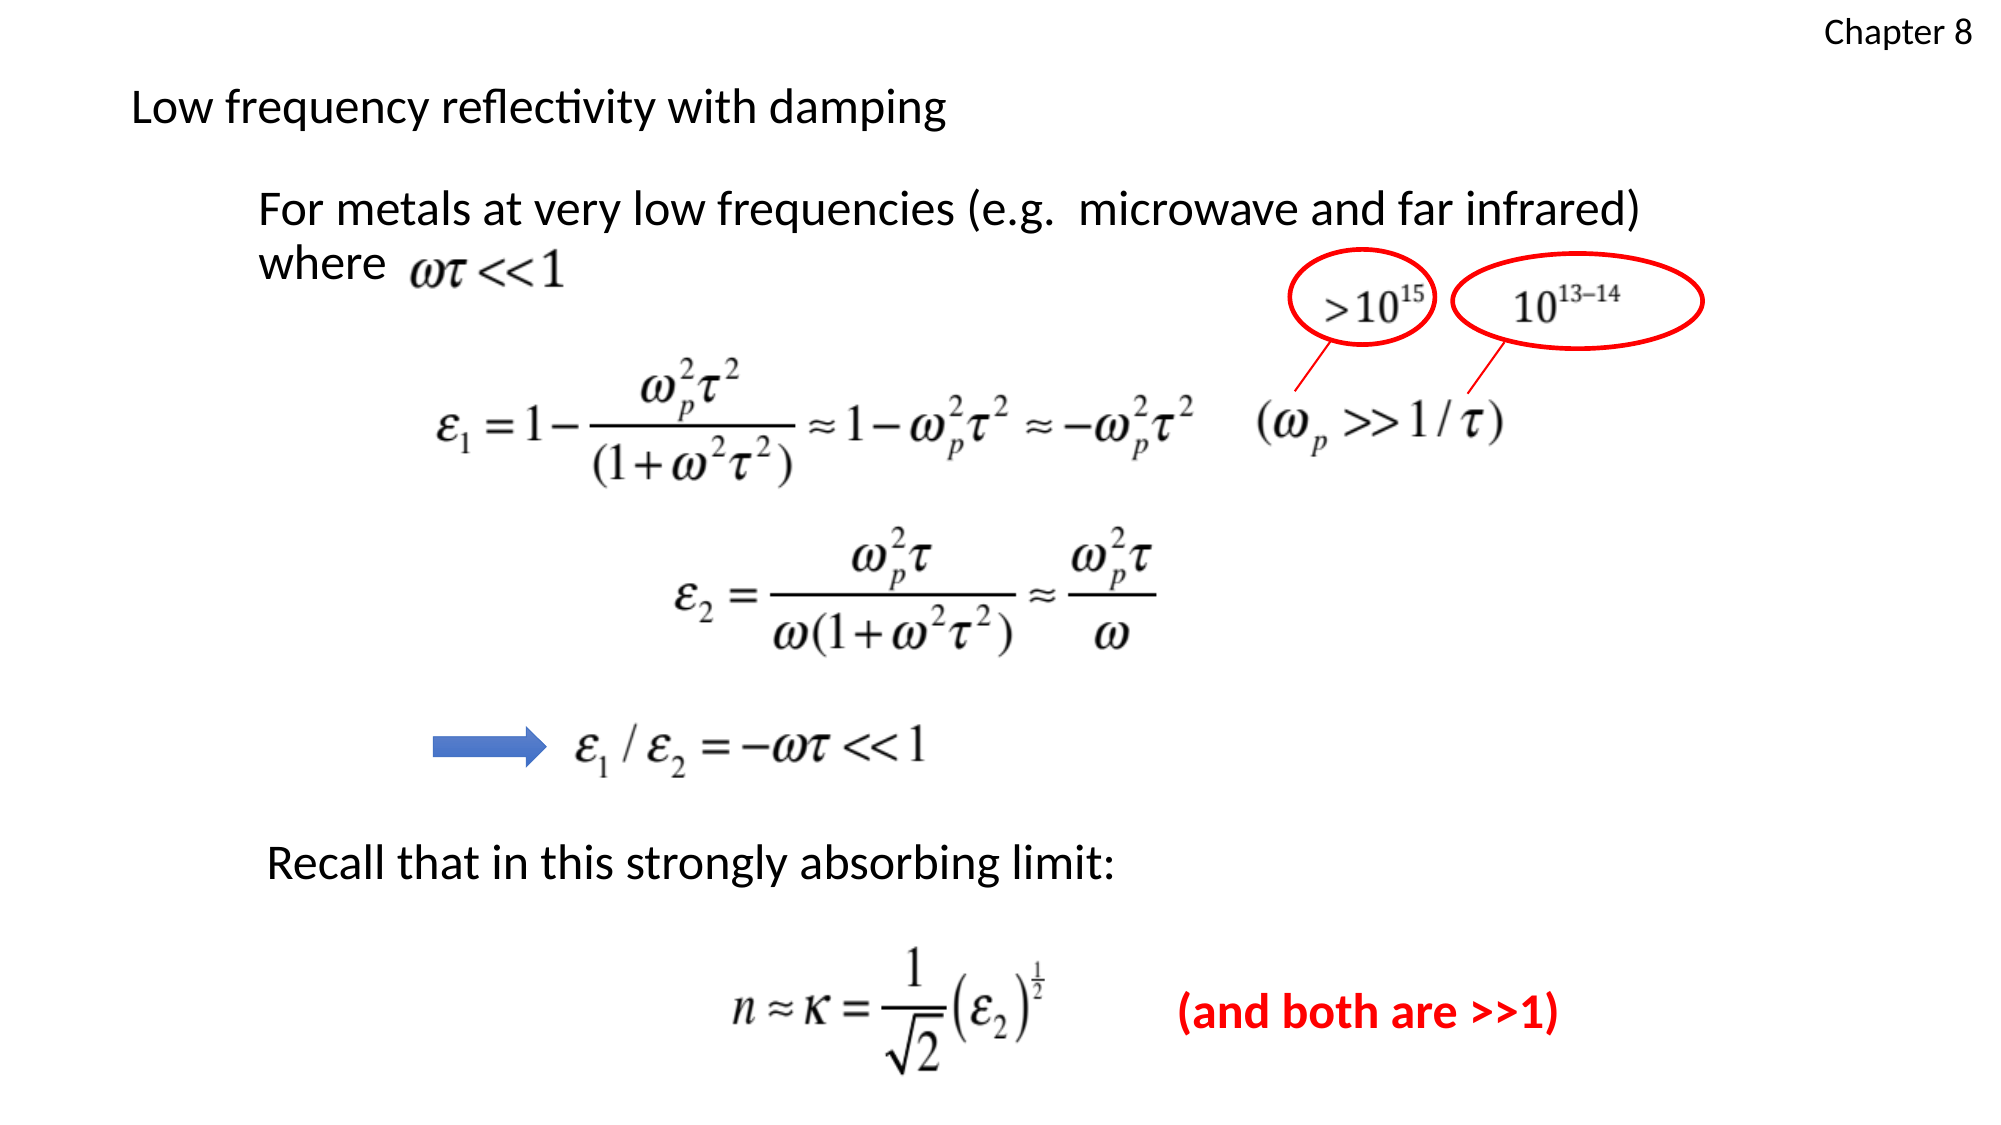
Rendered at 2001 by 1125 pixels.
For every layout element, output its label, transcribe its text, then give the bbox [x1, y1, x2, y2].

text_box Chapter 8 [1809, 0, 1988, 60]
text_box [1467, 342, 1505, 394]
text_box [1294, 339, 1332, 392]
list For metals at very low frequencies (e.g. microwave and far infrared) where [243, 175, 1706, 918]
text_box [671, 519, 1160, 660]
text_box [572, 708, 927, 780]
text_box [1289, 248, 1426, 346]
text_box [1470, 252, 1704, 350]
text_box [247, 821, 1578, 1079]
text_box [1254, 393, 1505, 459]
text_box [407, 246, 569, 291]
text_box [1323, 273, 1622, 326]
title Low frequency reflectivity with damping [98, 42, 1562, 162]
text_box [433, 350, 1196, 491]
text_box [432, 725, 547, 768]
